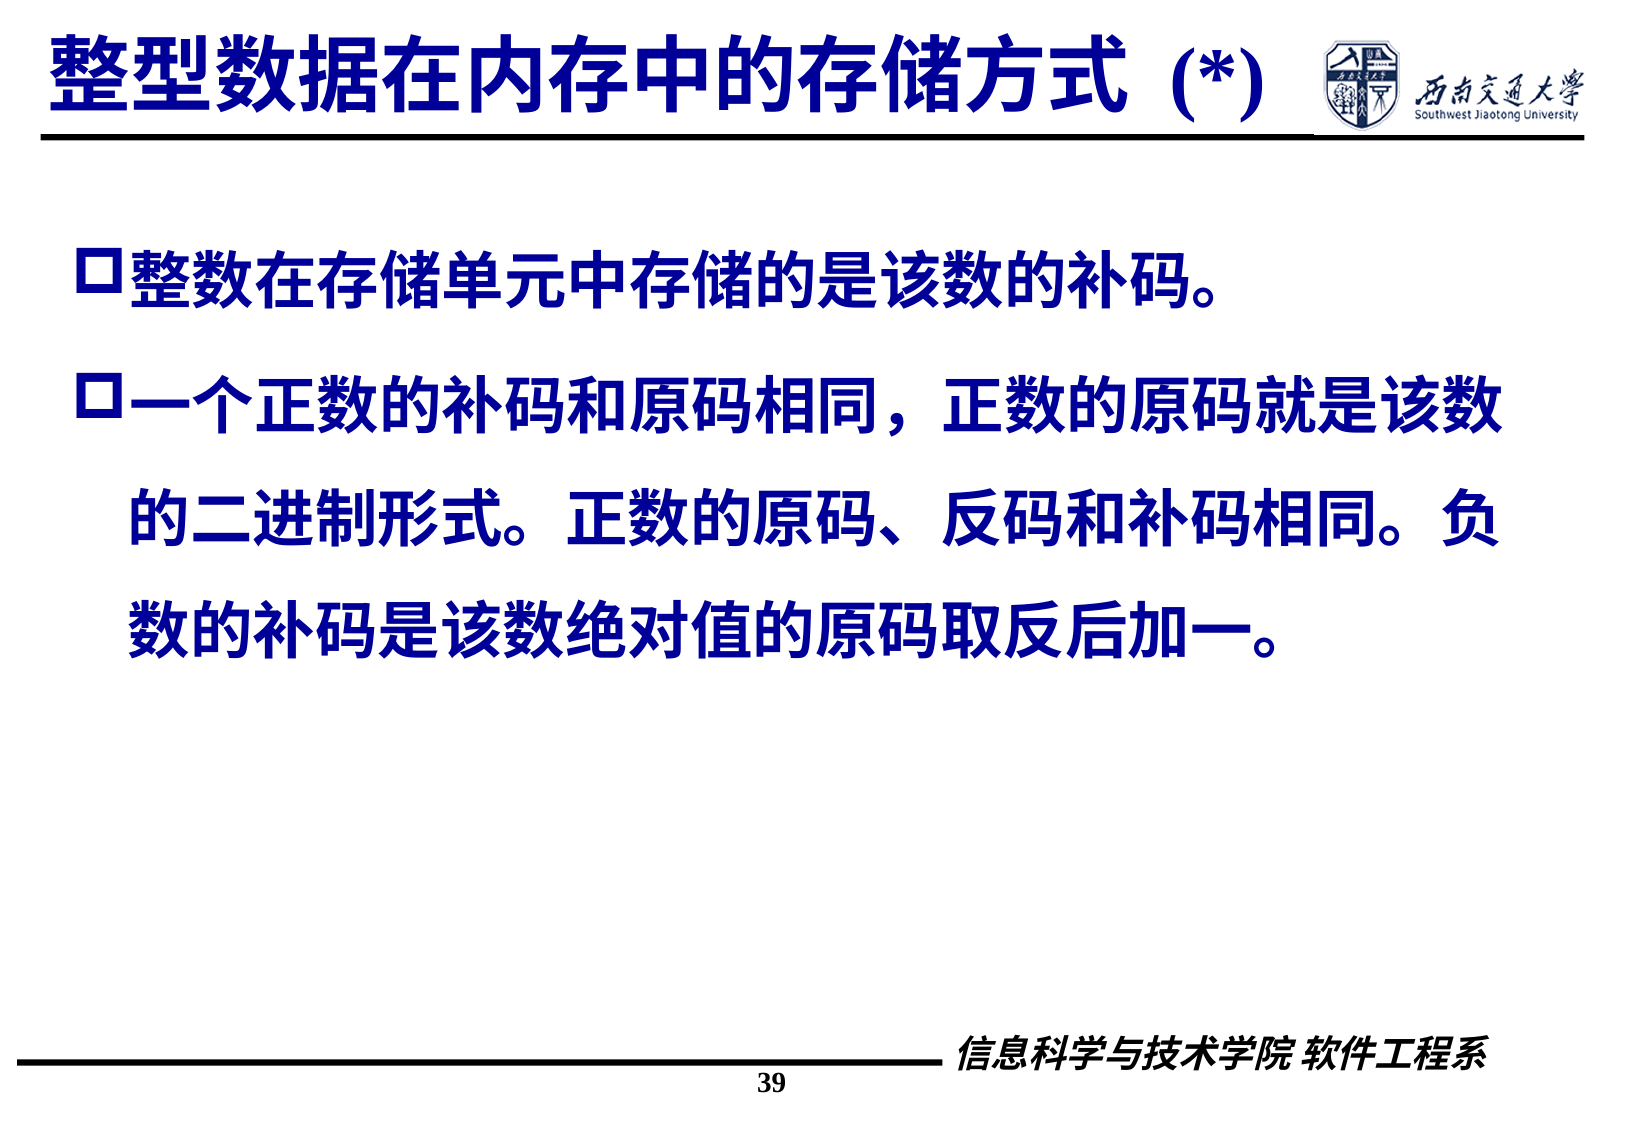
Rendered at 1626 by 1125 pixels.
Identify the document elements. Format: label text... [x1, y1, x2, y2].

footer 39 [514, 1056, 1030, 1107]
list 整数在存储单元中存储的是该数的补码。 一个正数的补码和原码相同，正数的原码就是该数的二进制形式。正数的原码、反码和补码相同。负数的补码是该数绝对值的原码取反后加一。 [56, 196, 1569, 1000]
picture [1314, 30, 1595, 135]
title 整型数据在内存中的存储方式 (*) [32, 18, 1309, 125]
